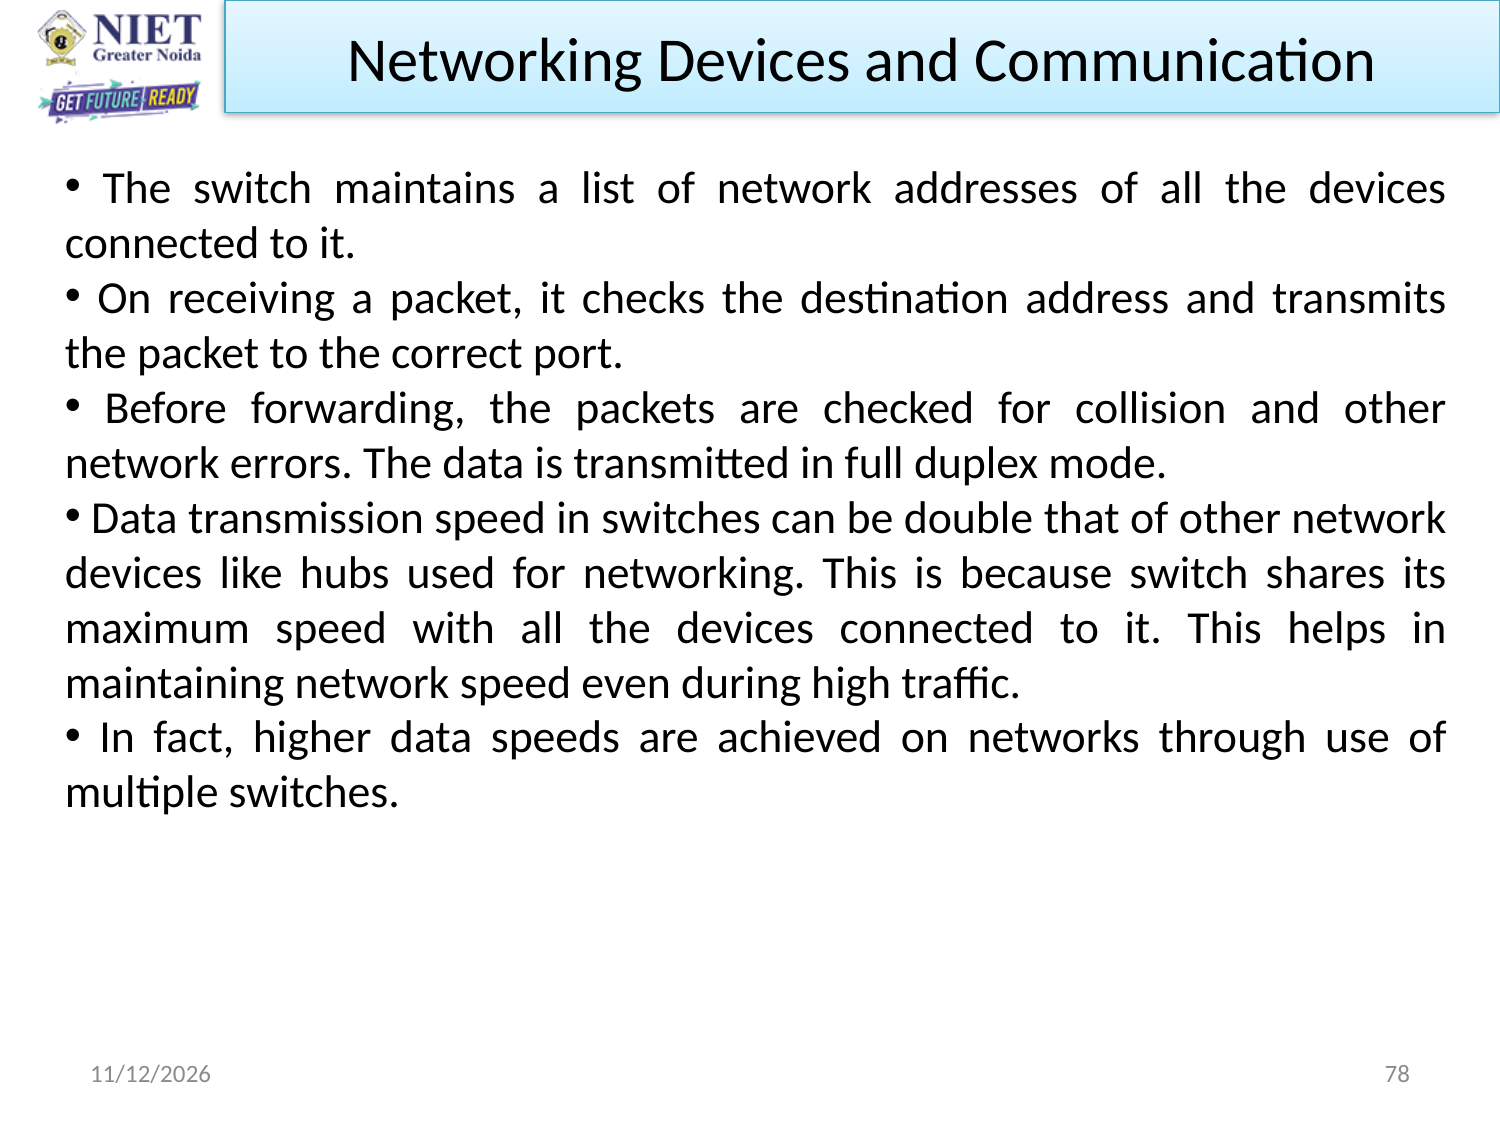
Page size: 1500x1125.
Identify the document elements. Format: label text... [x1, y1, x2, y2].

picture [0, 0, 238, 135]
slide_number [75, 1042, 425, 1103]
text_box The switch maintains a list of network addresses of all the devices connected to it. On receiving a packet, it checks the destination address and transmits the packet to the correct port. Before forwarding, the packets are checked for collision and other network errors. The data is transmitted in full duplex mode. Data transmission speed in switches can be double that of other network devices like hubs used for networking. This is because switch shares its maximum speed with all the devices connected to it. This helps in maintaining network speed even during high traffic. In fact, higher data speeds are achieved on networks through use of multiple switches. [49, 149, 1463, 880]
text_box Networking Devices and Communication [238, 0, 1500, 113]
slide_number 78 [1074, 1042, 1425, 1103]
